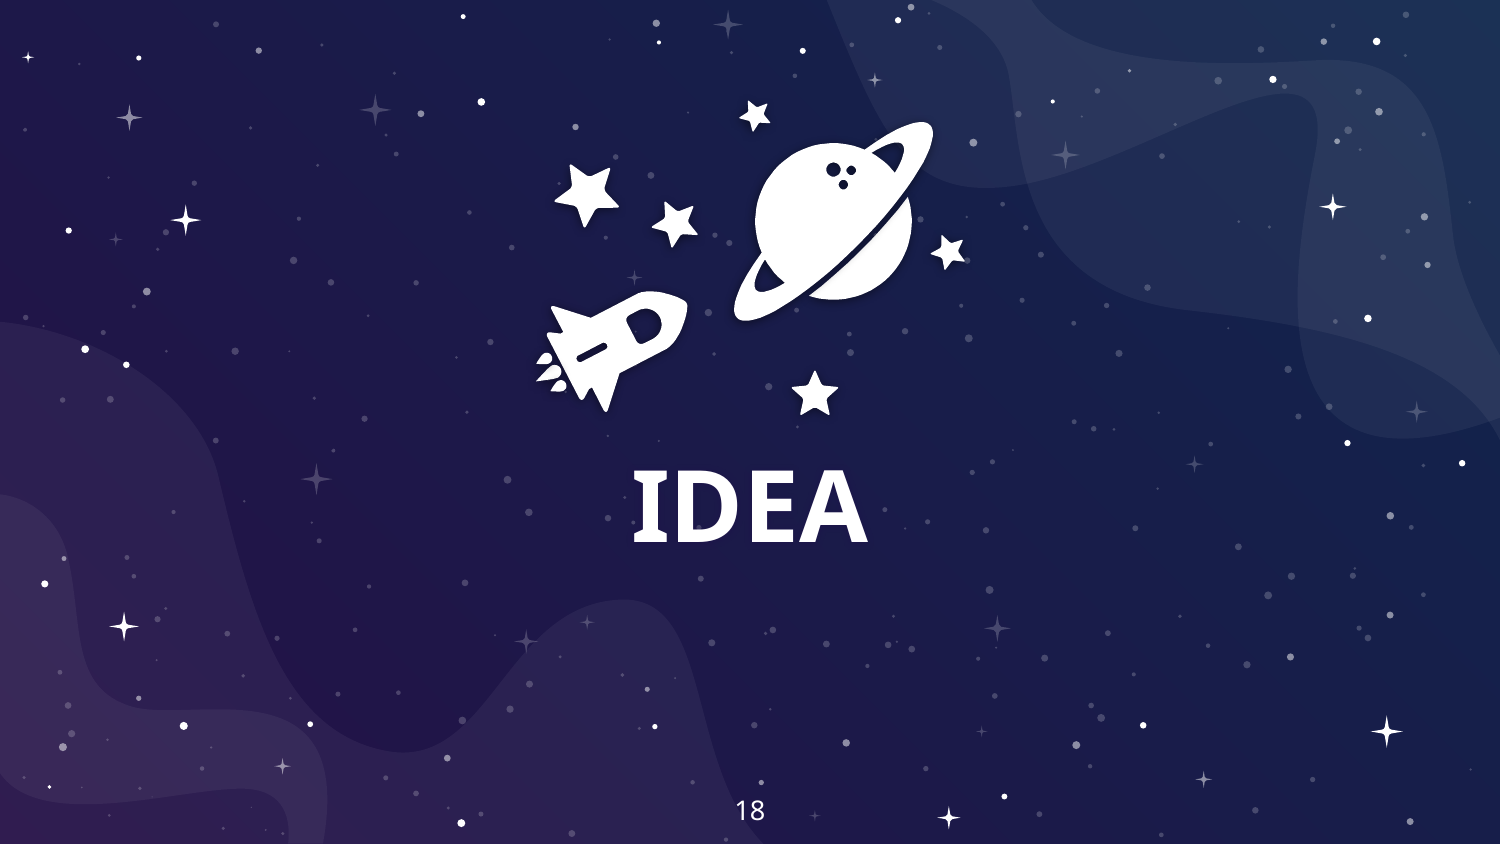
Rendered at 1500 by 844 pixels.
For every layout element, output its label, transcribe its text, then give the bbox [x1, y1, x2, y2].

text_box [937, 235, 965, 270]
title IDEA [323, 372, 1177, 563]
text_box [651, 201, 698, 248]
slide_number 18 [705, 779, 795, 844]
text_box [739, 100, 769, 120]
text_box [554, 164, 619, 228]
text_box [733, 121, 934, 321]
text_box [791, 370, 839, 415]
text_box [542, 278, 675, 410]
